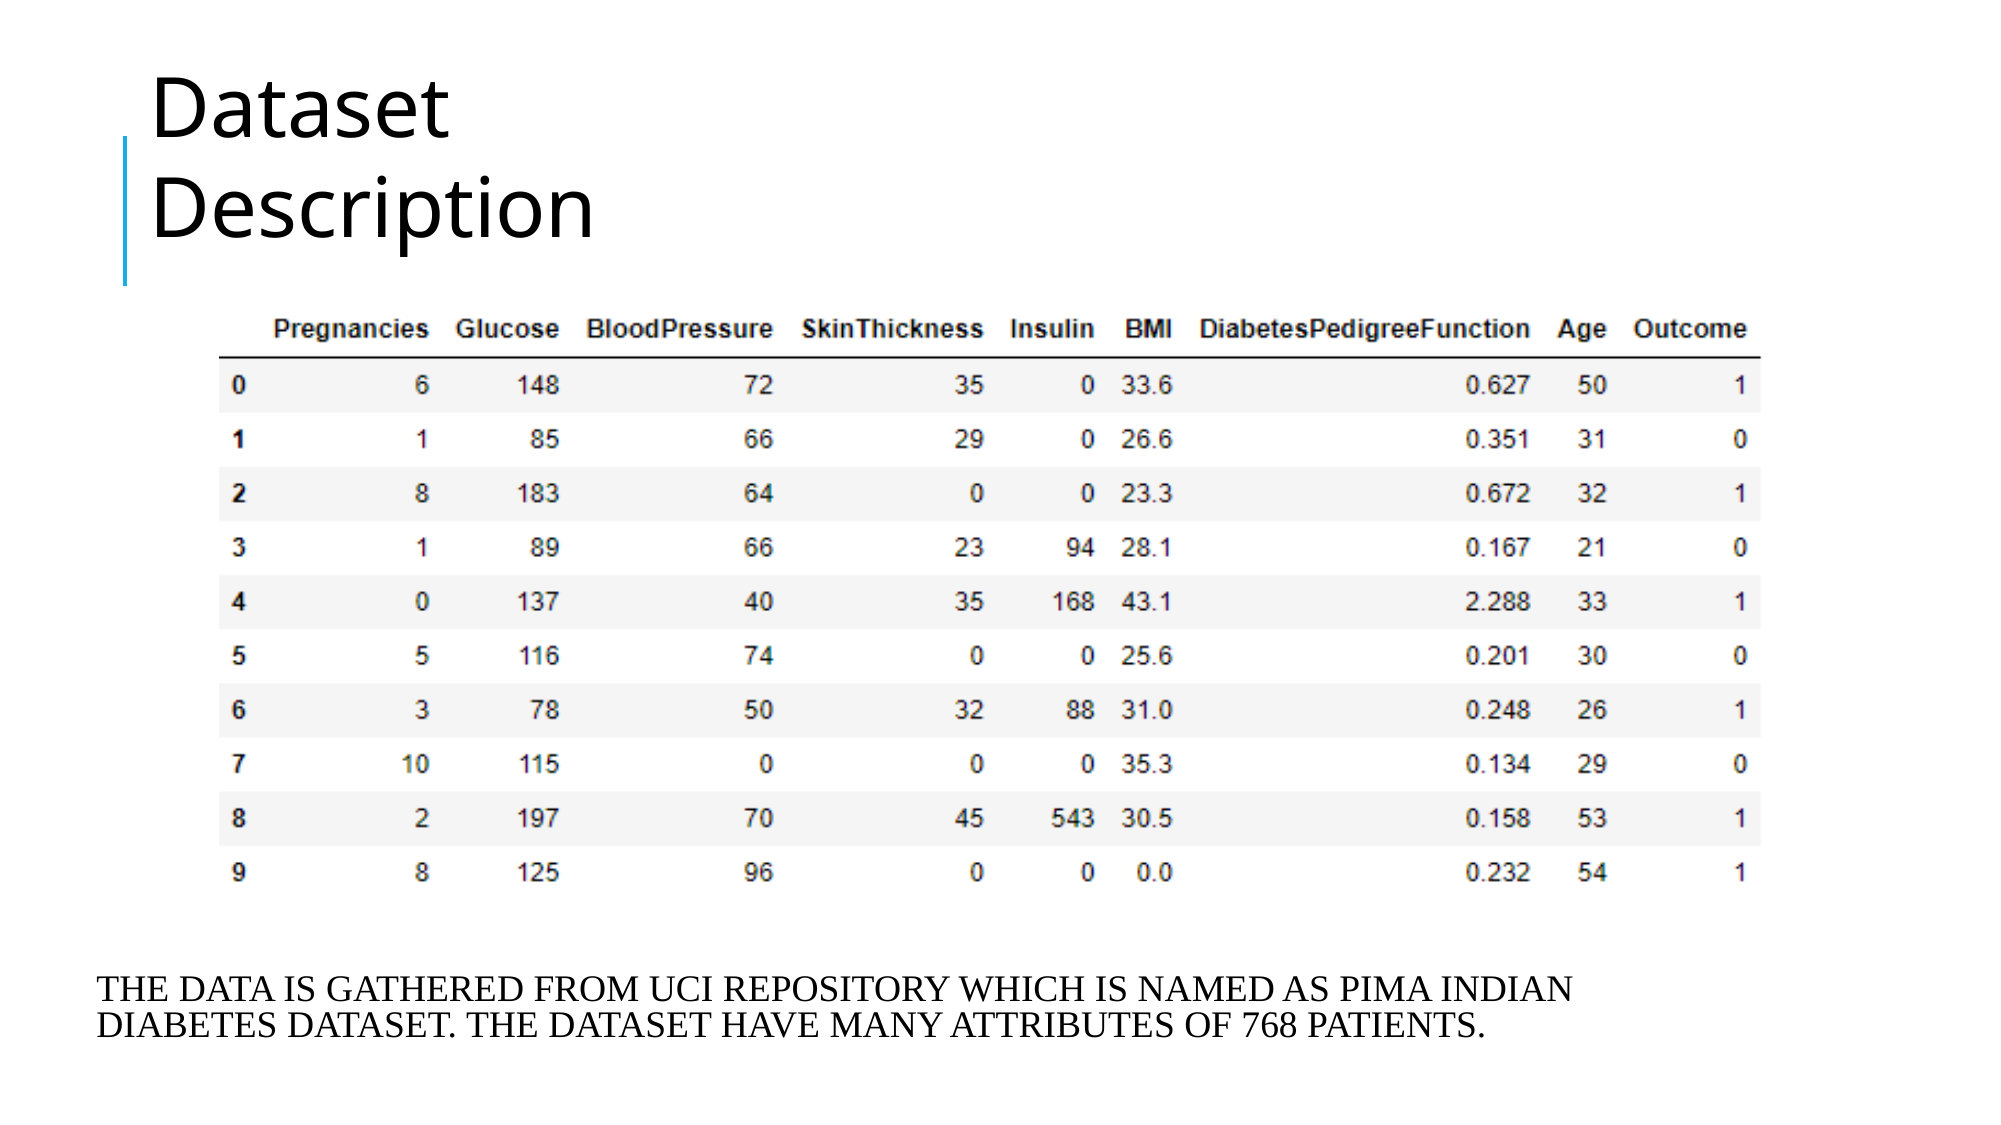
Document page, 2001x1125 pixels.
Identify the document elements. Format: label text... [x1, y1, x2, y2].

text_box Dataset Description [134, 46, 746, 262]
title THE DATA IS GATHERED FROM UCI REPOSITORY WHICH IS NAMED AS PIMA INDIAN DIABETES DATASET. THE DATASET HAVE MANY ATTRIBUTES OF 768 PATIENTS. [81, 932, 1769, 1085]
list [219, 282, 1781, 913]
